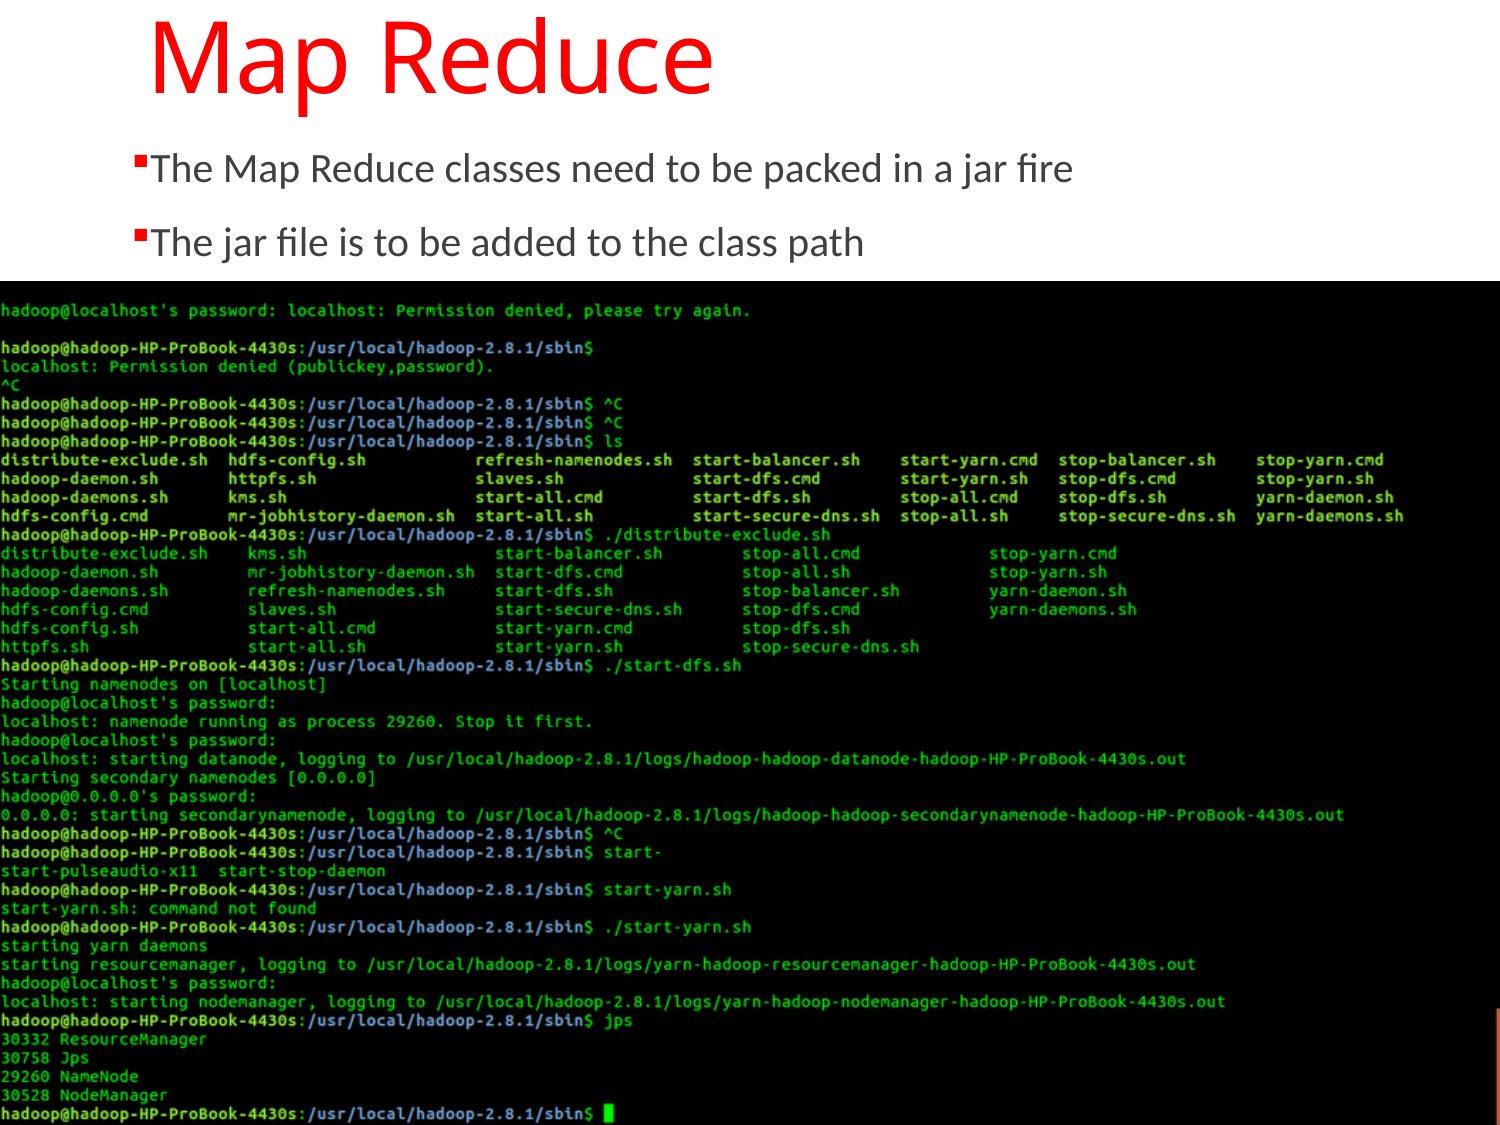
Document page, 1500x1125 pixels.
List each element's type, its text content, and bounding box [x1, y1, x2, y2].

list The Map Reduce classes need to be packed in a jar fire The jar file is to be added to the class path [131, 139, 1369, 279]
picture [0, 281, 1500, 1125]
title Map Reduce [131, 0, 1369, 122]
